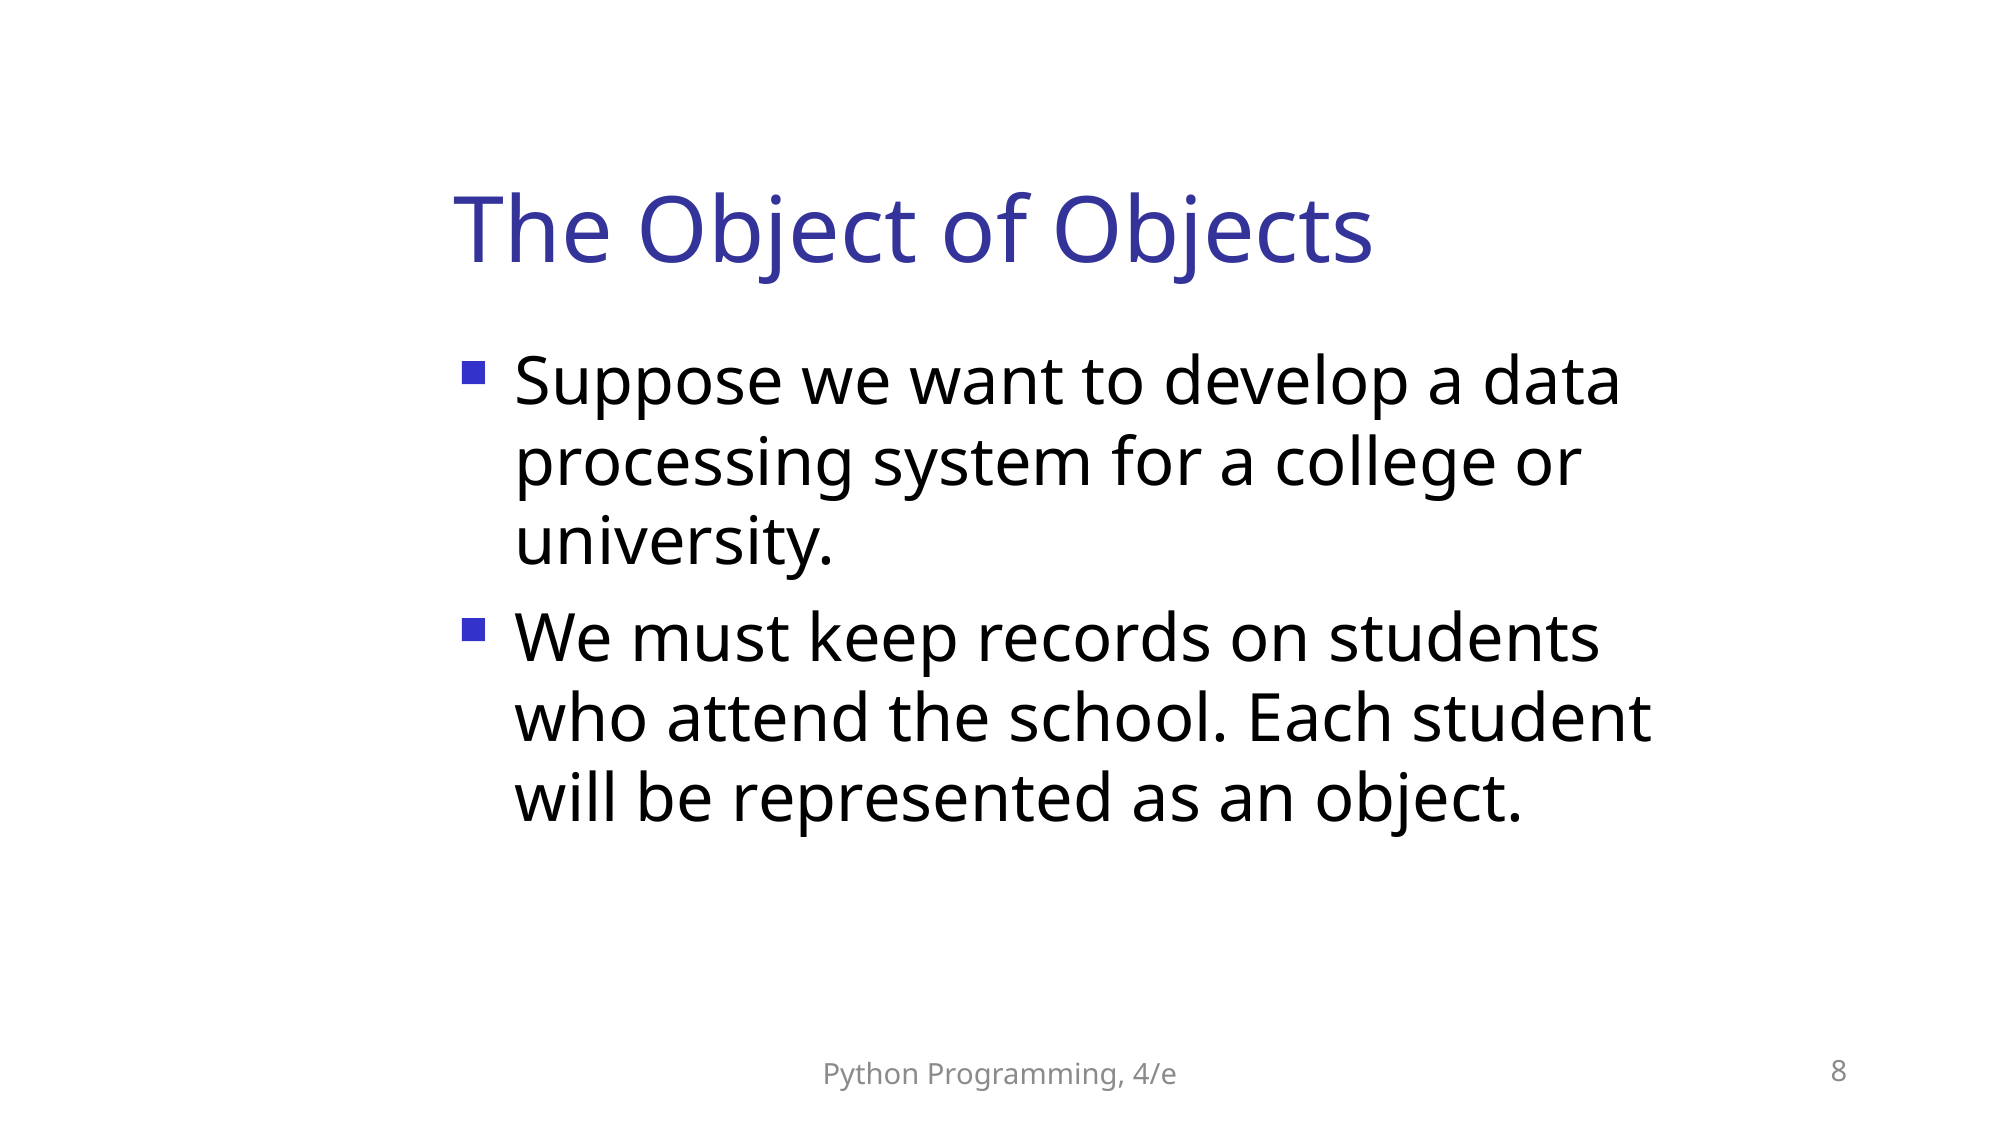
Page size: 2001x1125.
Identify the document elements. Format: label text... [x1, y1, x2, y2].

text_box Suppose we want to develop a data processing system for a college or university. We must keep records on students who attend the school. Each student will be represented as an object. [443, 330, 1719, 1006]
footer Python Programming, 4/e [662, 1042, 1338, 1103]
slide_number 8 [1412, 1042, 1863, 1103]
text_box The Object of Objects [438, 101, 1718, 289]
